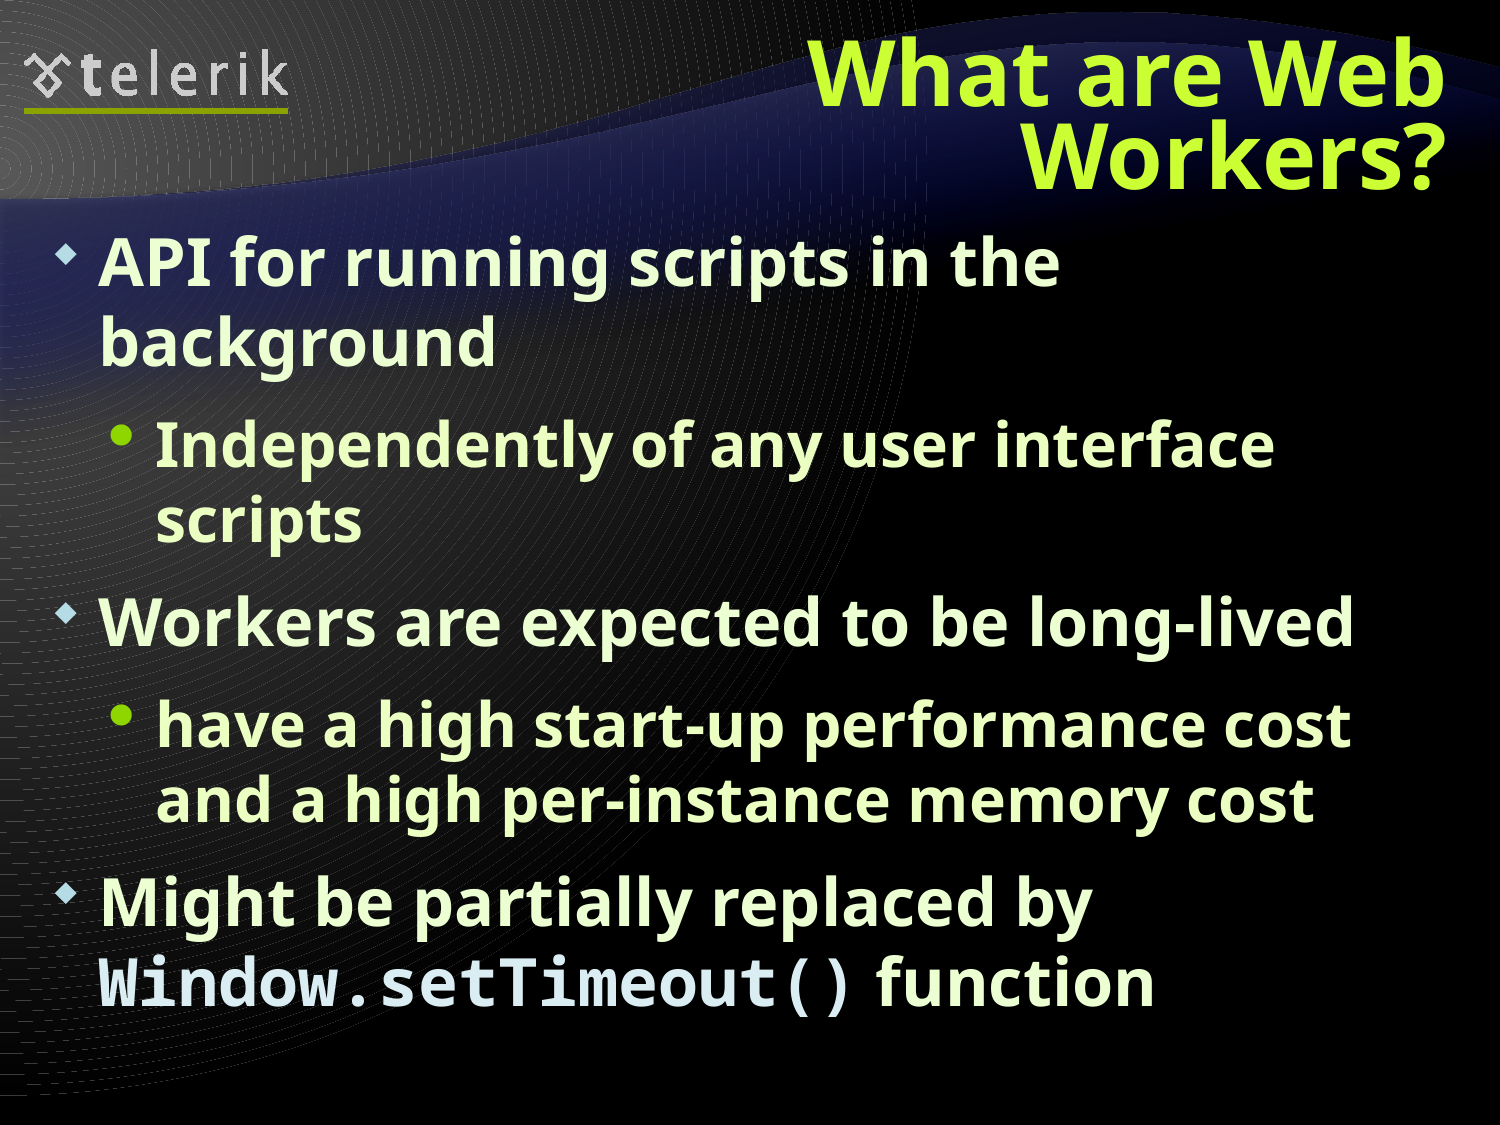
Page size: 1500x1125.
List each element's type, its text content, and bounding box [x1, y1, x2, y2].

list API for running scripts in the background Independently of any user interface scripts Workers are expected to be long-lived have a high start-up performance cost and a high per-instance memory cost Might be partially replaced by Window.setTimeout() function [37, 212, 1463, 1063]
title What are Web Workers? [300, 50, 1463, 200]
picture [24, 49, 288, 114]
